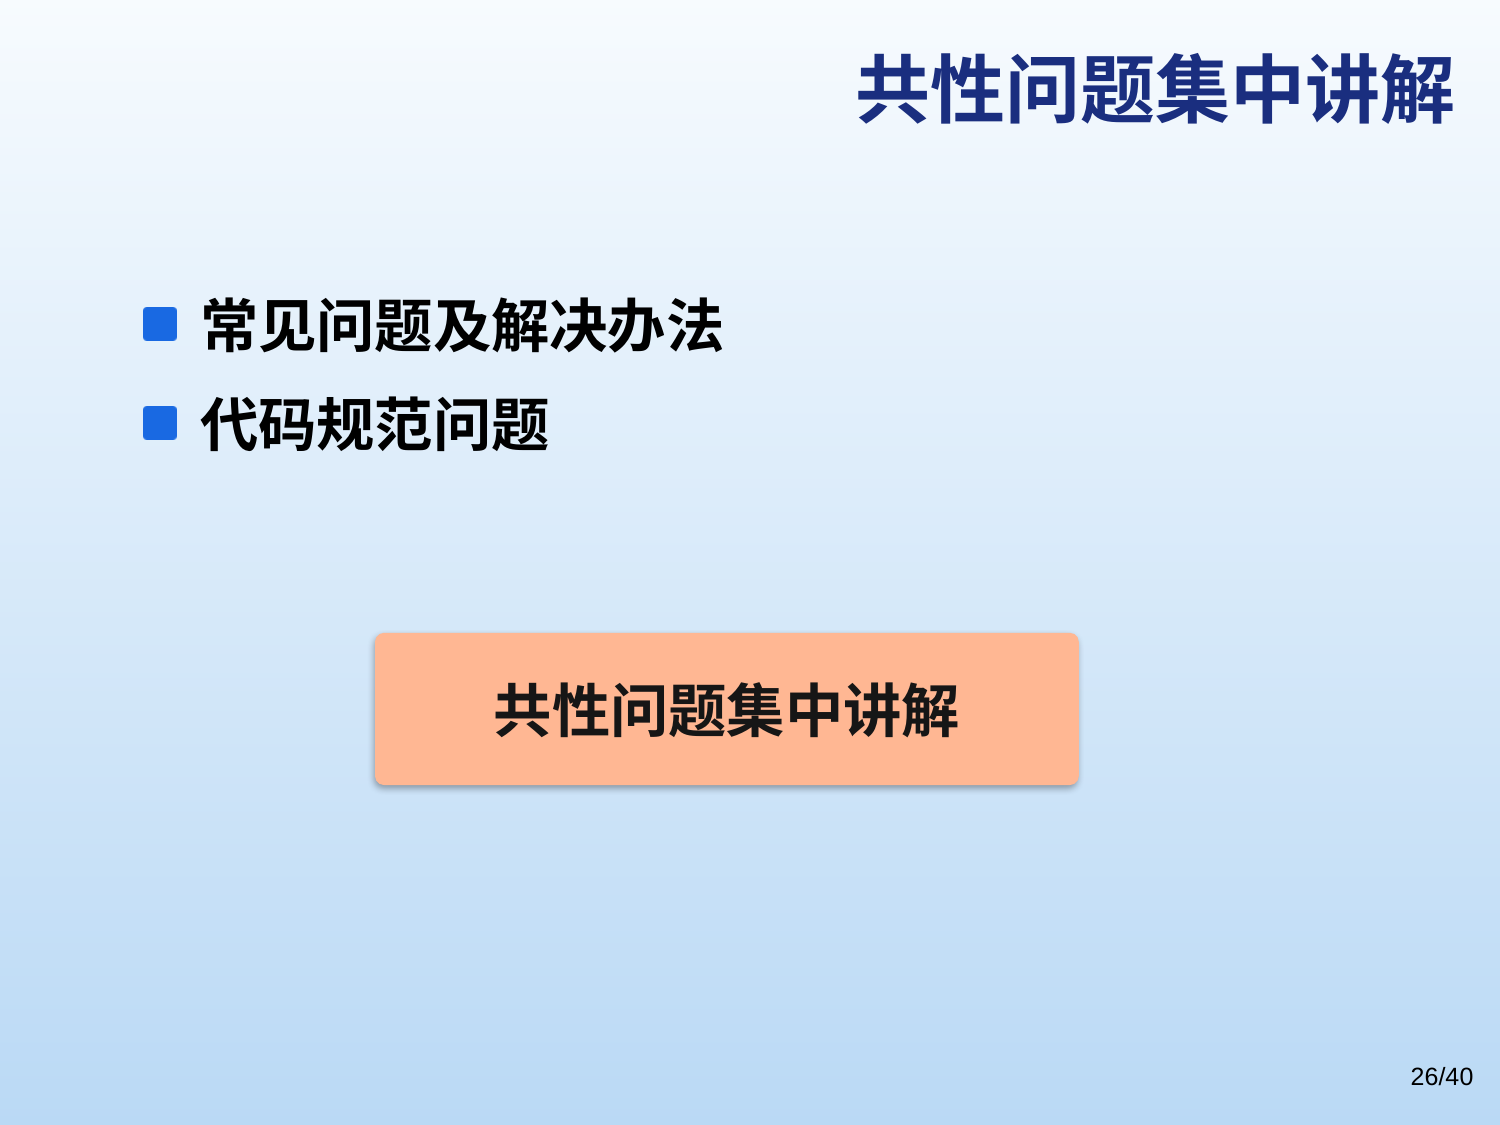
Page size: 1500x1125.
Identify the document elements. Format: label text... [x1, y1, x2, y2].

slide_number /40 [1138, 1053, 1489, 1114]
picture [143, 406, 177, 440]
text_box 共性问题集中讲解 [375, 632, 1079, 786]
title 共性问题集中讲解 [120, 13, 1471, 162]
picture [143, 307, 177, 341]
list 常见问题及解决办法 代码规范问题 [128, 281, 1384, 575]
